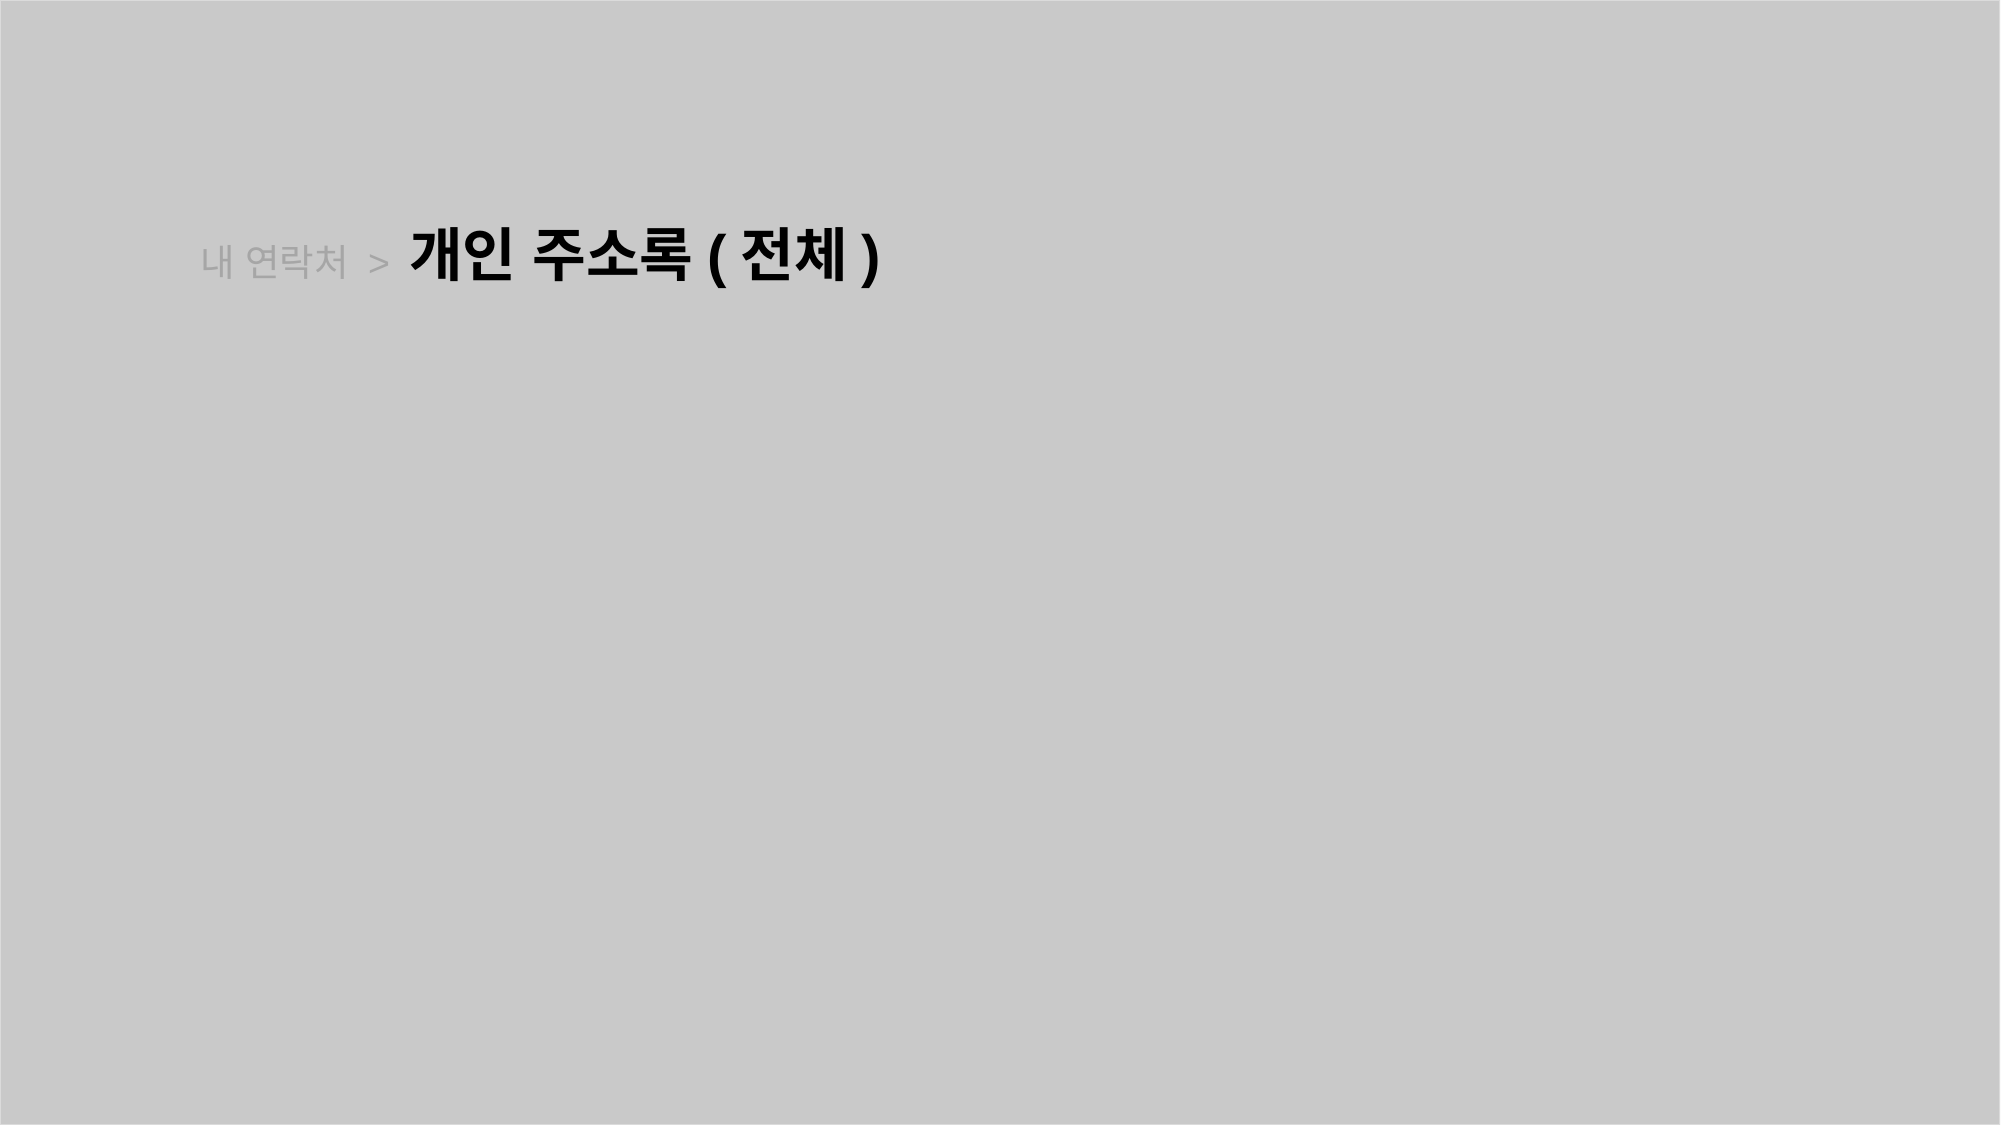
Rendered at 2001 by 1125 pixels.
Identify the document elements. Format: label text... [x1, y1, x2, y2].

text_box 내 연락처 > 개인 주소록(전체) [185, 211, 897, 296]
